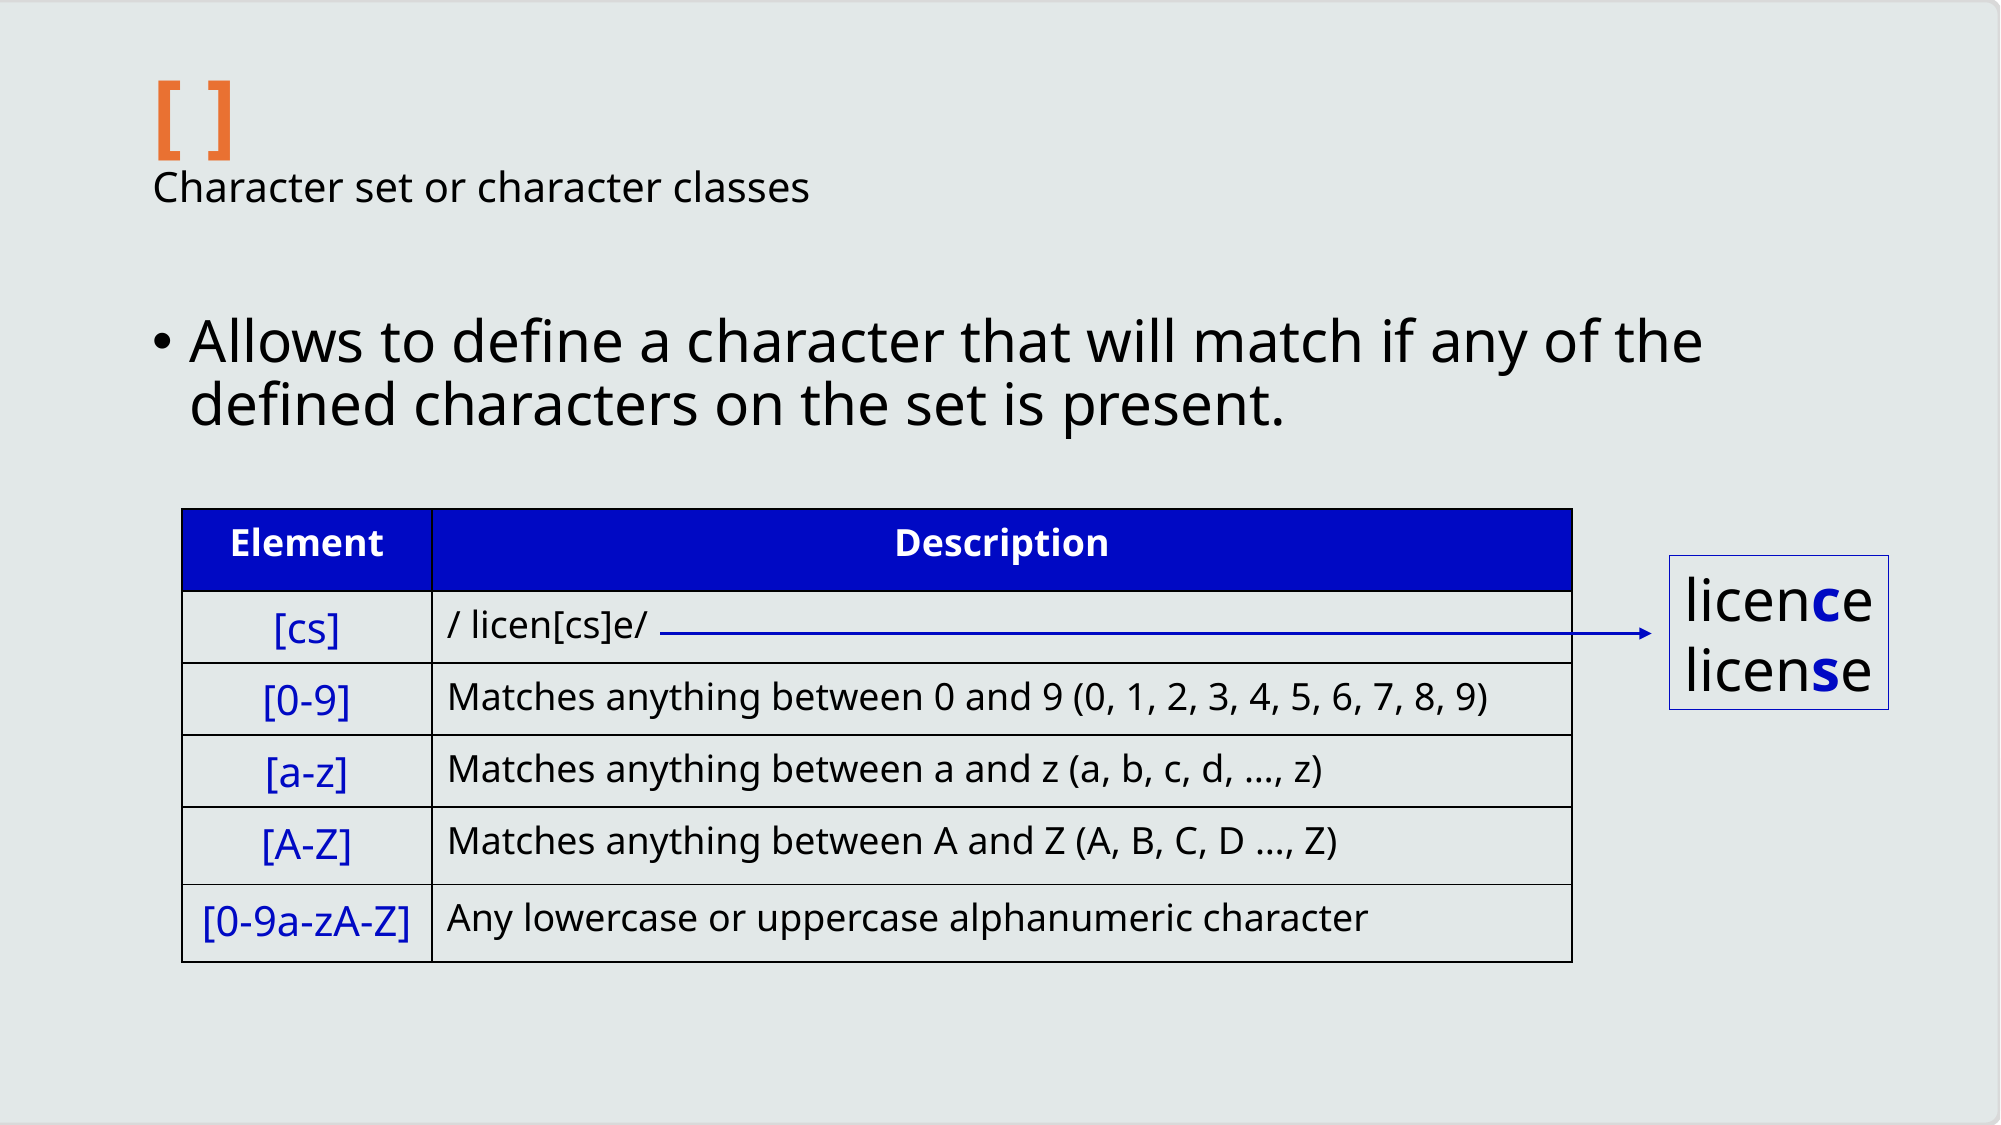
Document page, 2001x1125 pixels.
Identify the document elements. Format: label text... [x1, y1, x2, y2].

table_header Element [183, 510, 431, 590]
table_cell Matches anything between a and z (a, b, c, d, …, z) [433, 736, 1571, 806]
table_cell [A-Z] [183, 808, 431, 884]
title [ ] Character set or character classes [137, 59, 1863, 278]
table_cell Any lowercase or uppercase alphanumeric character [433, 885, 1571, 961]
table_cell [cs] [183, 592, 431, 662]
table_cell [0-9] [183, 664, 431, 734]
table_cell / licen[cs]e/ [433, 592, 1571, 662]
table_header Description [433, 510, 1571, 590]
table_cell Matches anything between 0 and 9 (0, 1, 2, 3, 4, 5, 6, 7, 8, 9) [433, 664, 1571, 734]
text_box licence license [1669, 555, 1889, 710]
table_cell Matches anything between A and Z (A, B, C, D …, Z) [433, 808, 1571, 884]
table_cell [0-9a-zA-Z] [183, 885, 431, 961]
table_cell [a-z] [183, 736, 431, 806]
list Allows to define a character that will match if any of the defined characters on the set is present. [137, 304, 1863, 1019]
